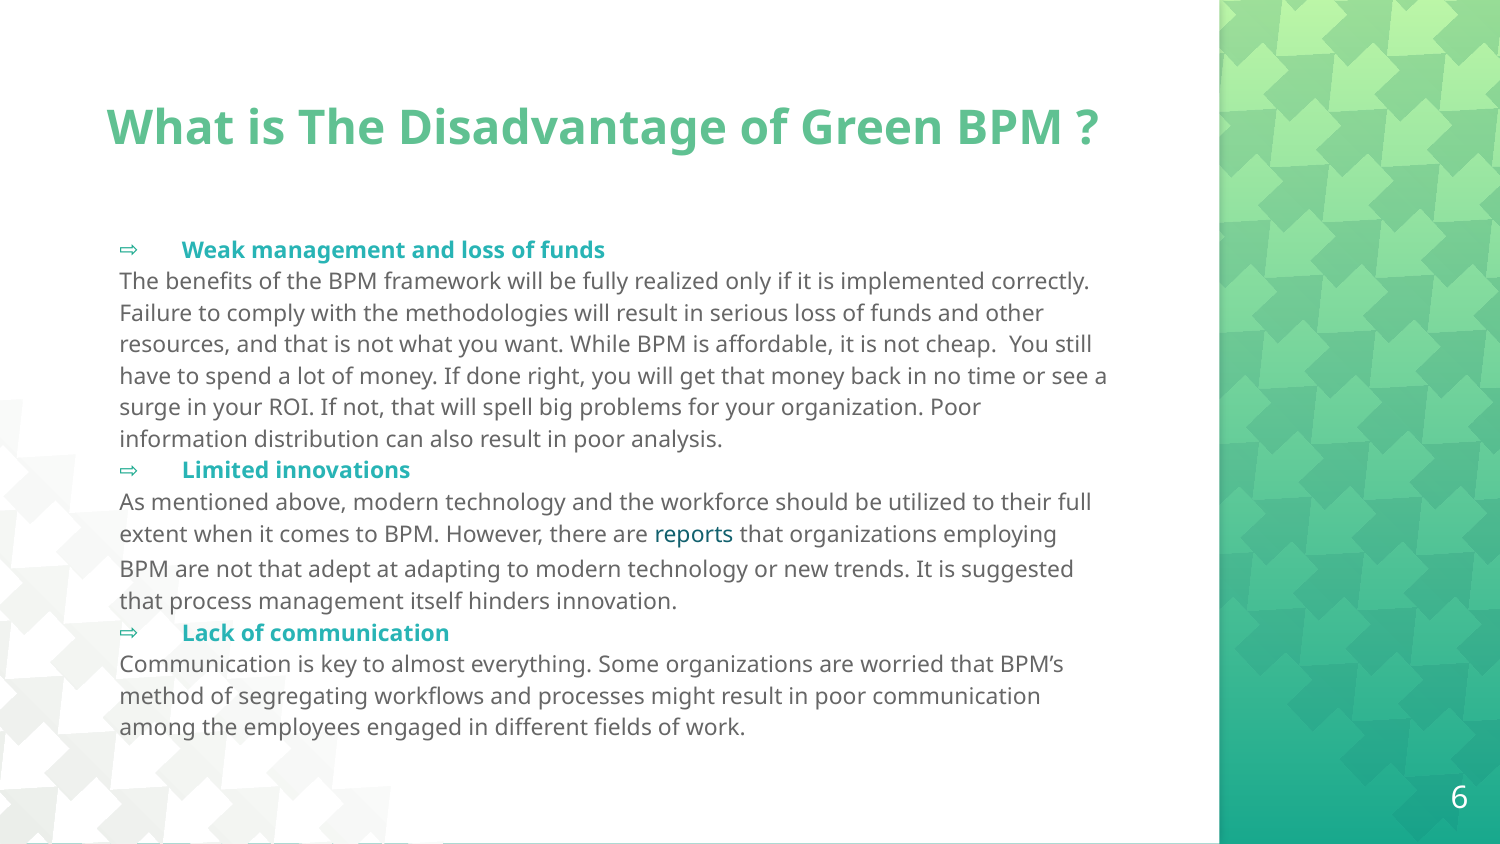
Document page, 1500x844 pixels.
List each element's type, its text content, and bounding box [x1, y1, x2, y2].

title What is The Disadvantage of Green BPM ? [106, 103, 1113, 175]
slide_number 6 [1378, 766, 1469, 832]
list Weak management and loss of funds The benefits of the BPM framework will be fully realized only if it is implemented correctly. Failure to comply with the methodologies will result in serious loss of funds and other resources, and that is not what you want. While BPM is affordable, it is not cheap. You still have to spend a lot of money. If done right, you will get that money back in no time or see a surge in your ROI. If not, that will spell big problems for your organization. Poor information distribution can also result in poor analysis. Limited innovations As mentioned above, modern technology and the workforce should be utilized to their full extent when it comes to BPM. However, there are reports that organizations employing BPM are not that adept at adapting to modern technology or new trends. It is suggested that process management itself hinders innovation. Lack of communication Communication is key to almost everything. Some organizations are worried that BPM’s method of segregating workflows and processes might result in poor communication among the employees engaged in different fields of work. [106, 231, 1113, 741]
